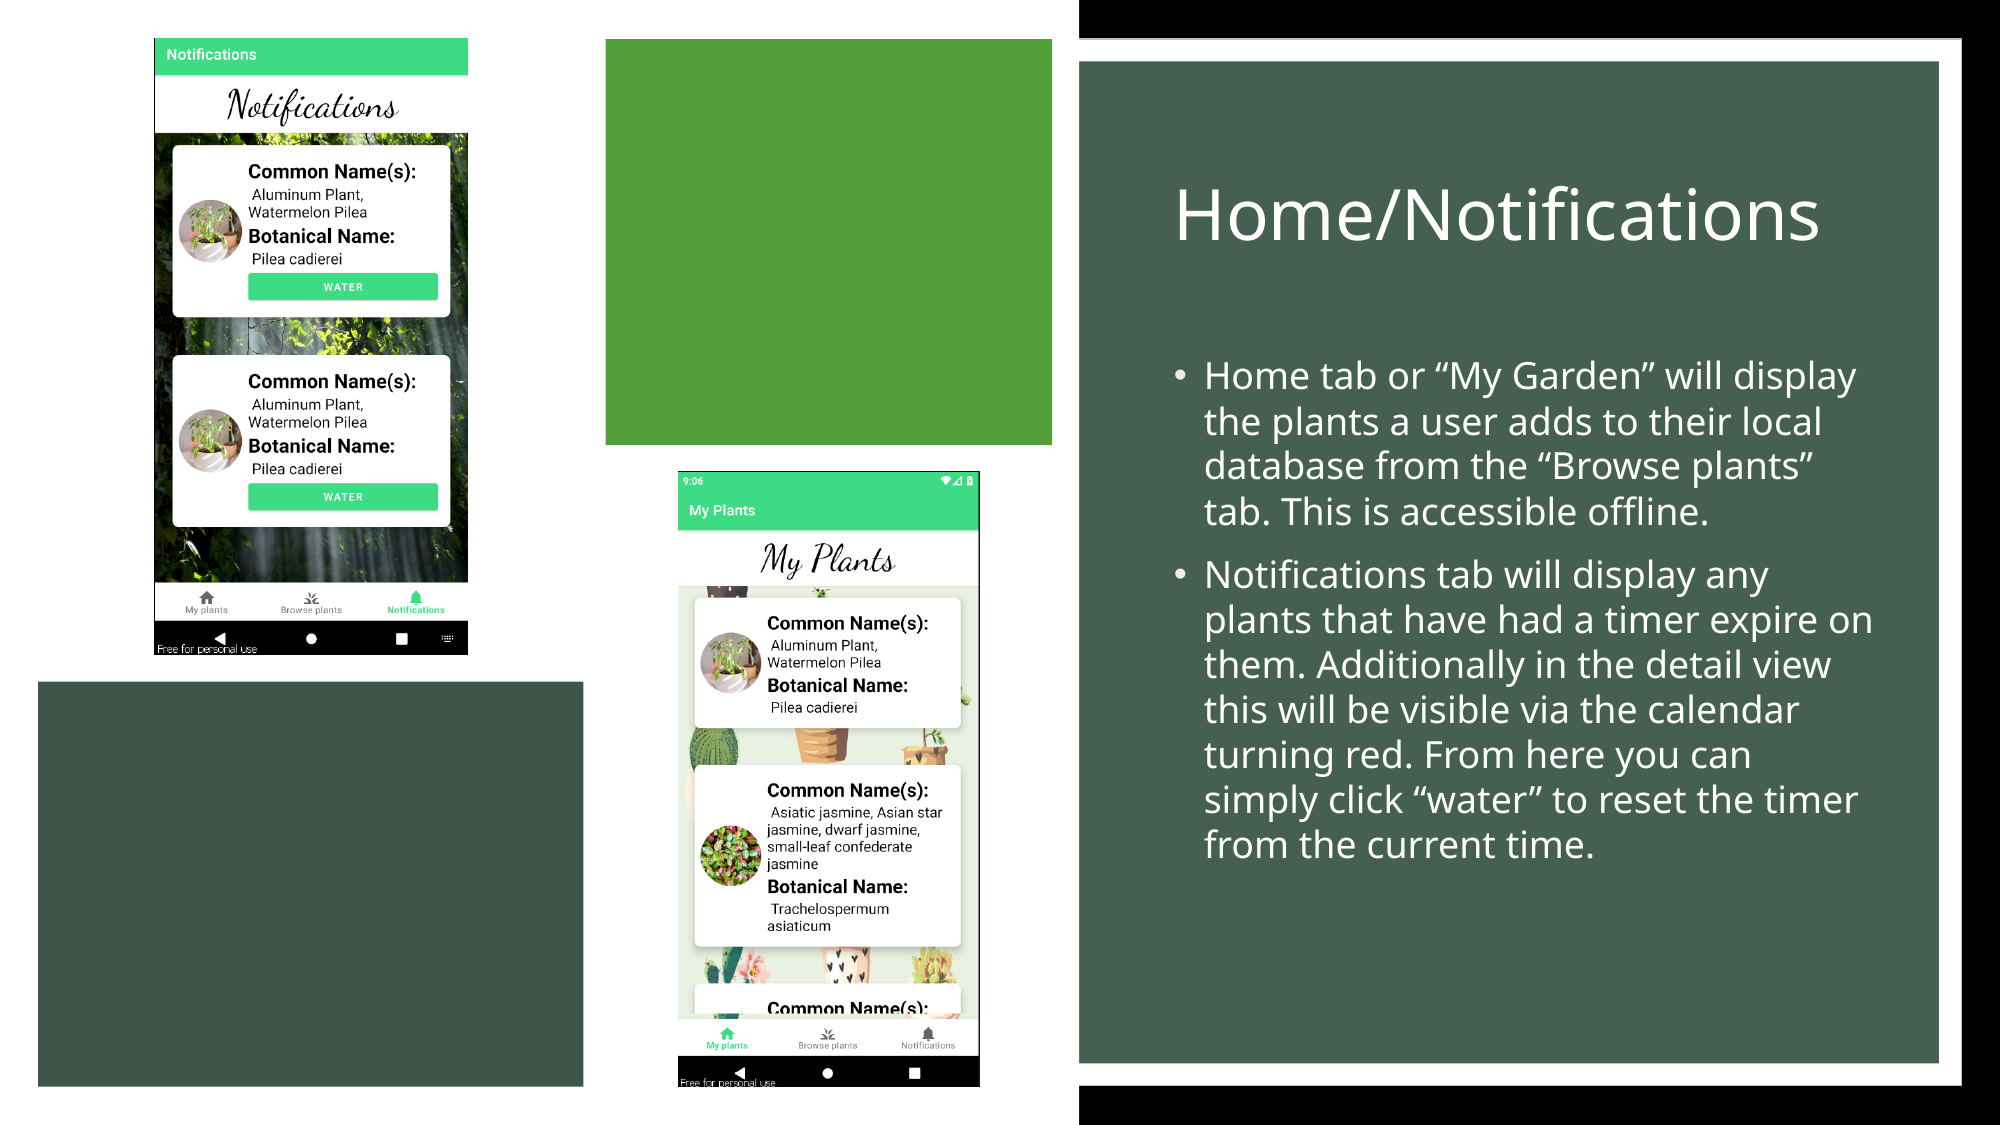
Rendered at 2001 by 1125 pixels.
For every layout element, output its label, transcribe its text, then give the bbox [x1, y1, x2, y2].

picture [678, 471, 980, 1087]
text_box [0, 0, 1080, 1125]
title Home/Notifications [1158, 105, 1893, 331]
text_box [605, 38, 1053, 446]
list Home tab or “My Garden” will display the plants a user adds to their local database from the “Browse plants” tab. This is accessible offline. Notifications tab will display any plants that have had a timer expire on them. Additionally in the detail view this will be visible via the calendar turning red. From here you can simply click “water” to reset the timer from the current time. [1158, 345, 1893, 990]
text_box [37, 681, 584, 1088]
picture [154, 38, 468, 655]
